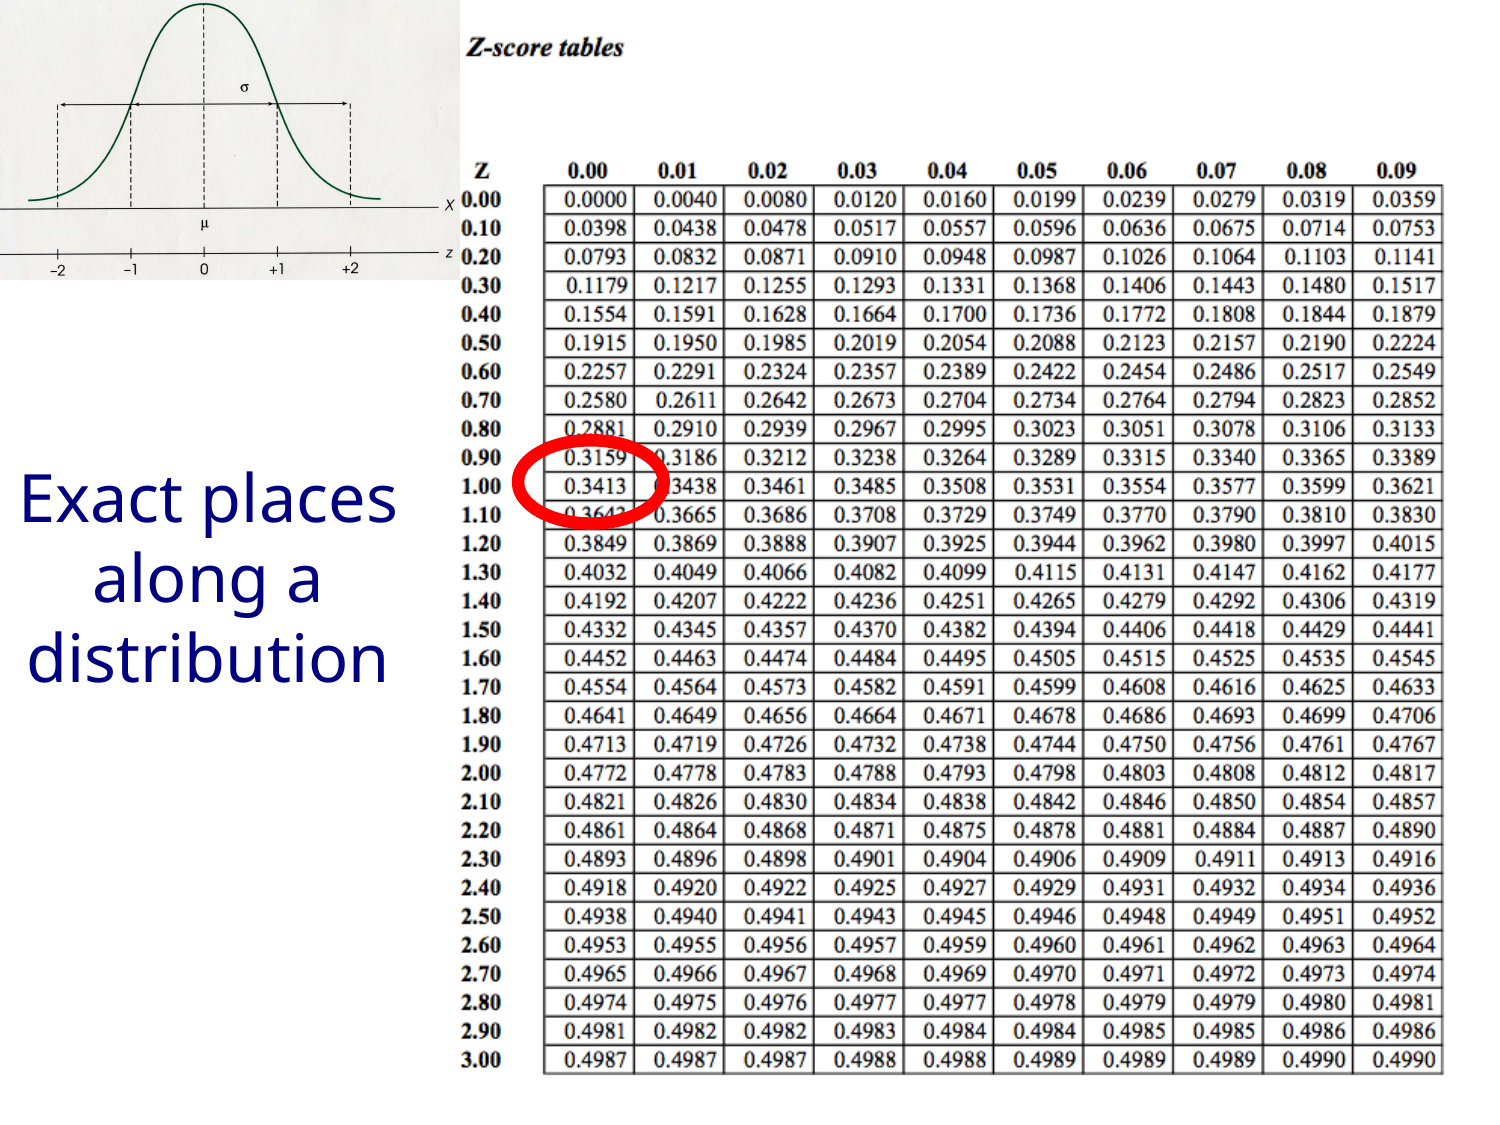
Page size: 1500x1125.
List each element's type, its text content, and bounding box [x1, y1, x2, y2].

title Exact places along a distribution [0, 481, 403, 670]
picture [0, 0, 1500, 1125]
